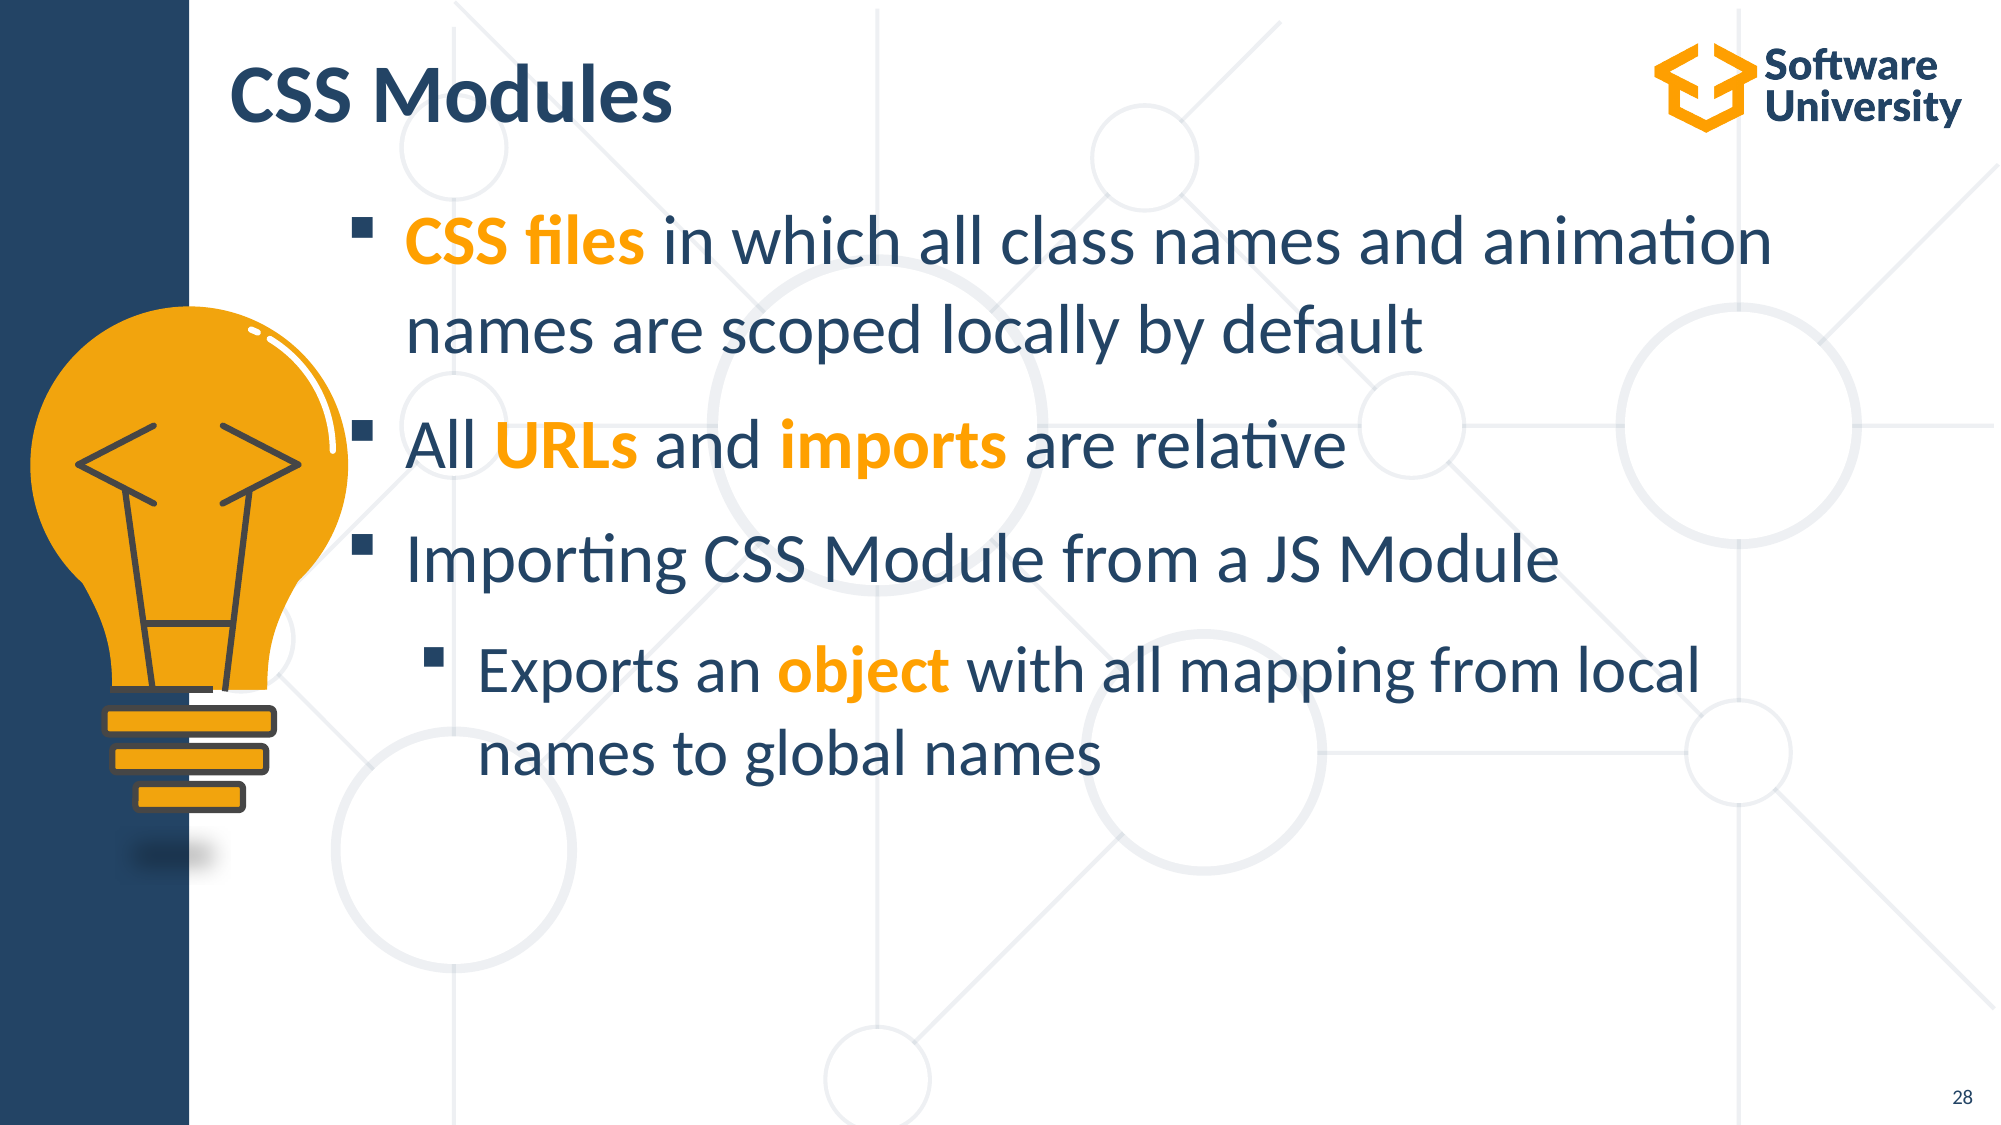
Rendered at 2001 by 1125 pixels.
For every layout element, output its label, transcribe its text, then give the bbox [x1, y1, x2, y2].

picture [1641, 31, 1973, 145]
text_box 28 [1927, 1067, 1989, 1117]
title CSS Modules [212, 16, 1628, 162]
list CSS files in which all class names and animation names are scoped locally by default All URLs and imports are relative Importing CSS Module from a JS Module Exports an object with all mapping from local names to global names [328, 183, 1968, 1094]
